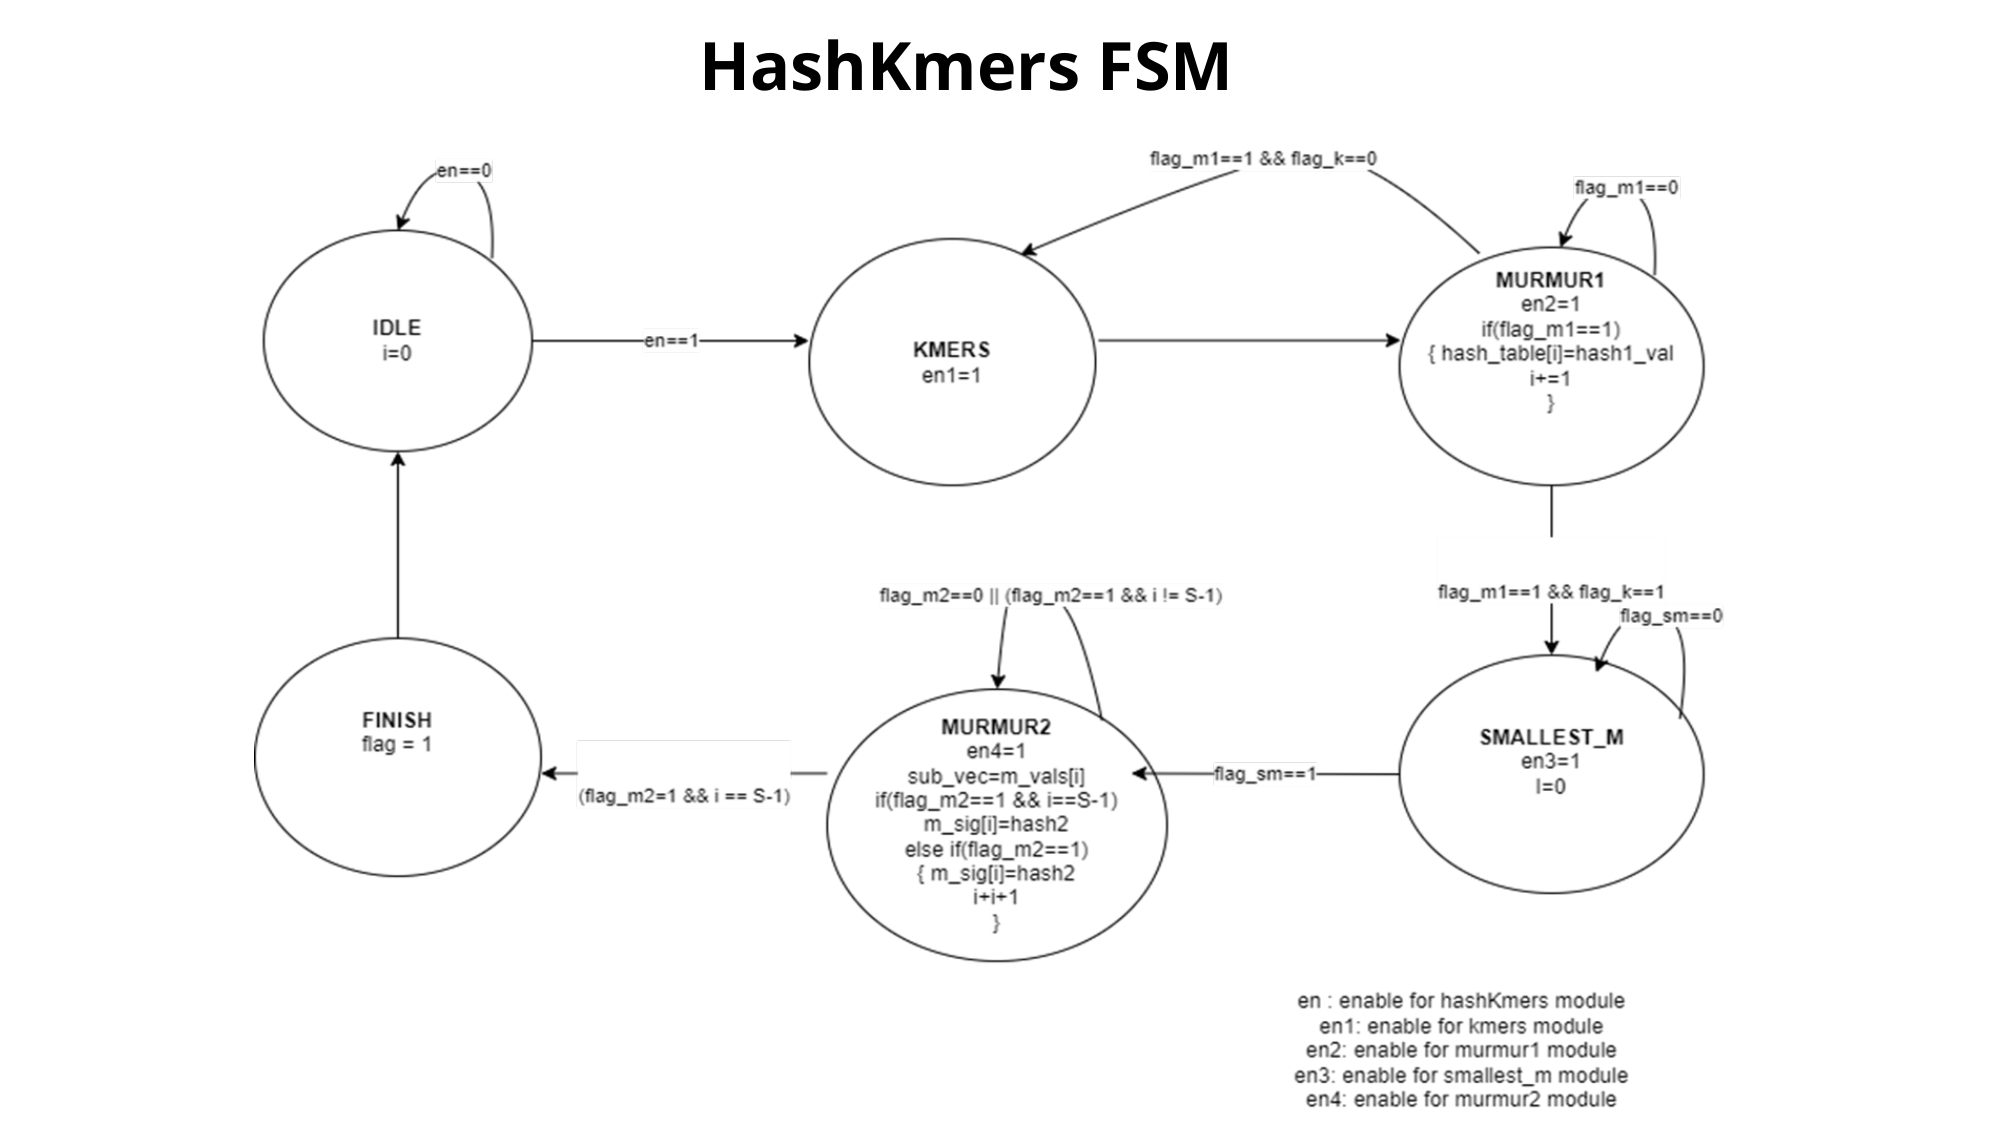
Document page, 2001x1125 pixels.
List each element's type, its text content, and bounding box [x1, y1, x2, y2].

title HashKmers FSM ​ ​ [115, 0, 1841, 217]
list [254, 148, 1794, 1125]
